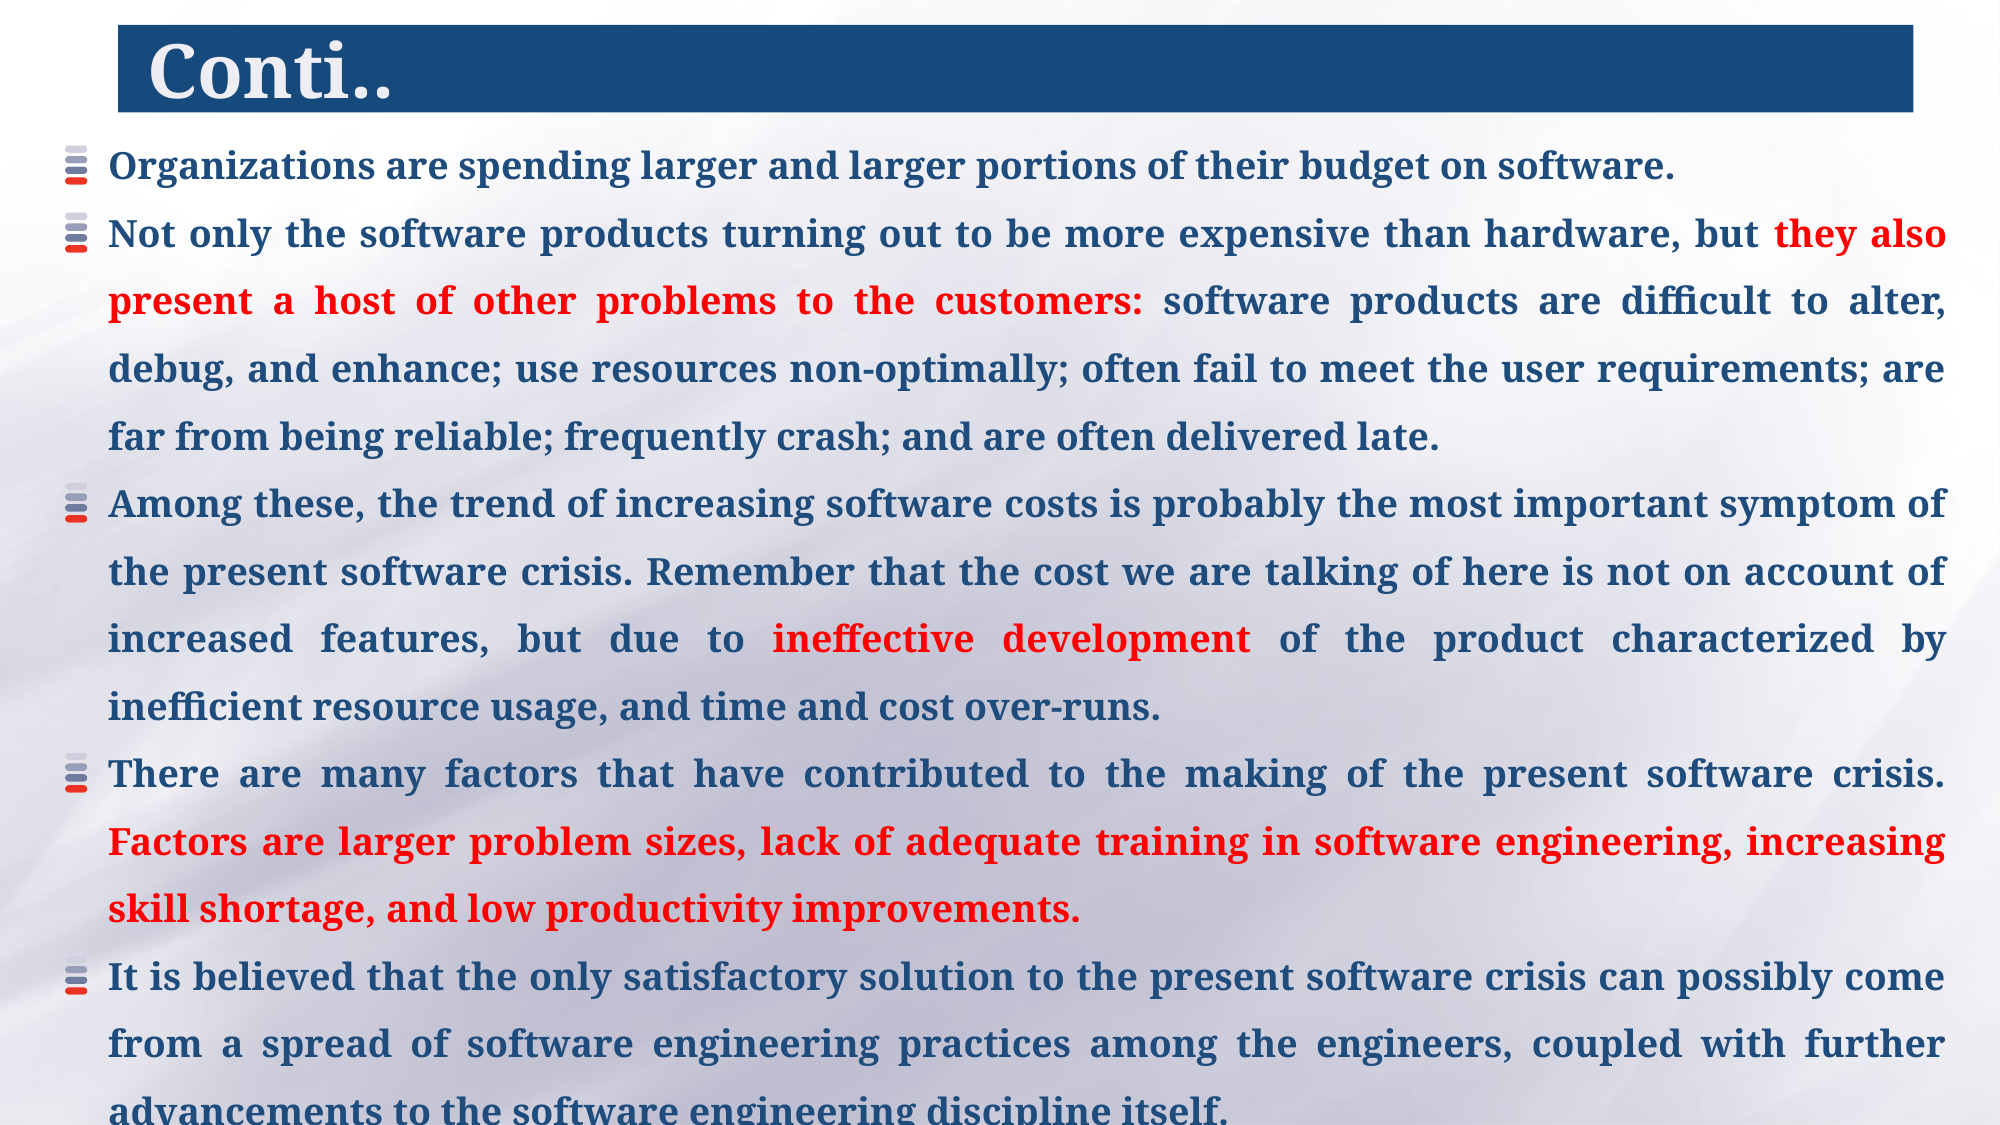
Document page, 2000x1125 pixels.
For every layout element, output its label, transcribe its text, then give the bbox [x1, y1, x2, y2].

picture [0, 0, 2000, 1125]
list Organizations are spending larger and larger portions of their budget on software. Not only the software products turning out to be more expensive than hardware, but they also present a host of other problems to the customers: software products are difficult to alter, debug, and enhance; use resources non-optimally; often fail to meet the user requirements; are far from being reliable; frequently crash; and are often delivered late. Among these, the trend of increasing software costs is probably the most important symptom of the present software crisis. Remember that the cost we are talking of here is not on account of increased features, but due to ineffective development of the product characterized by inefficient resource usage, and time and cost over-runs. There are many factors that have contributed to the making of the present software crisis. Factors are larger problem sizes, lack of adequate training in software engineering, increasing skill shortage, and low productivity improvements. It is believed that the only satisfactory solution to the present software crisis can possibly come from a spread of software engineering practices among the engineers, coupled with further advancements to the software engineering discipline itself. [49, 112, 1963, 1088]
title Conti.. [117, 24, 1914, 112]
